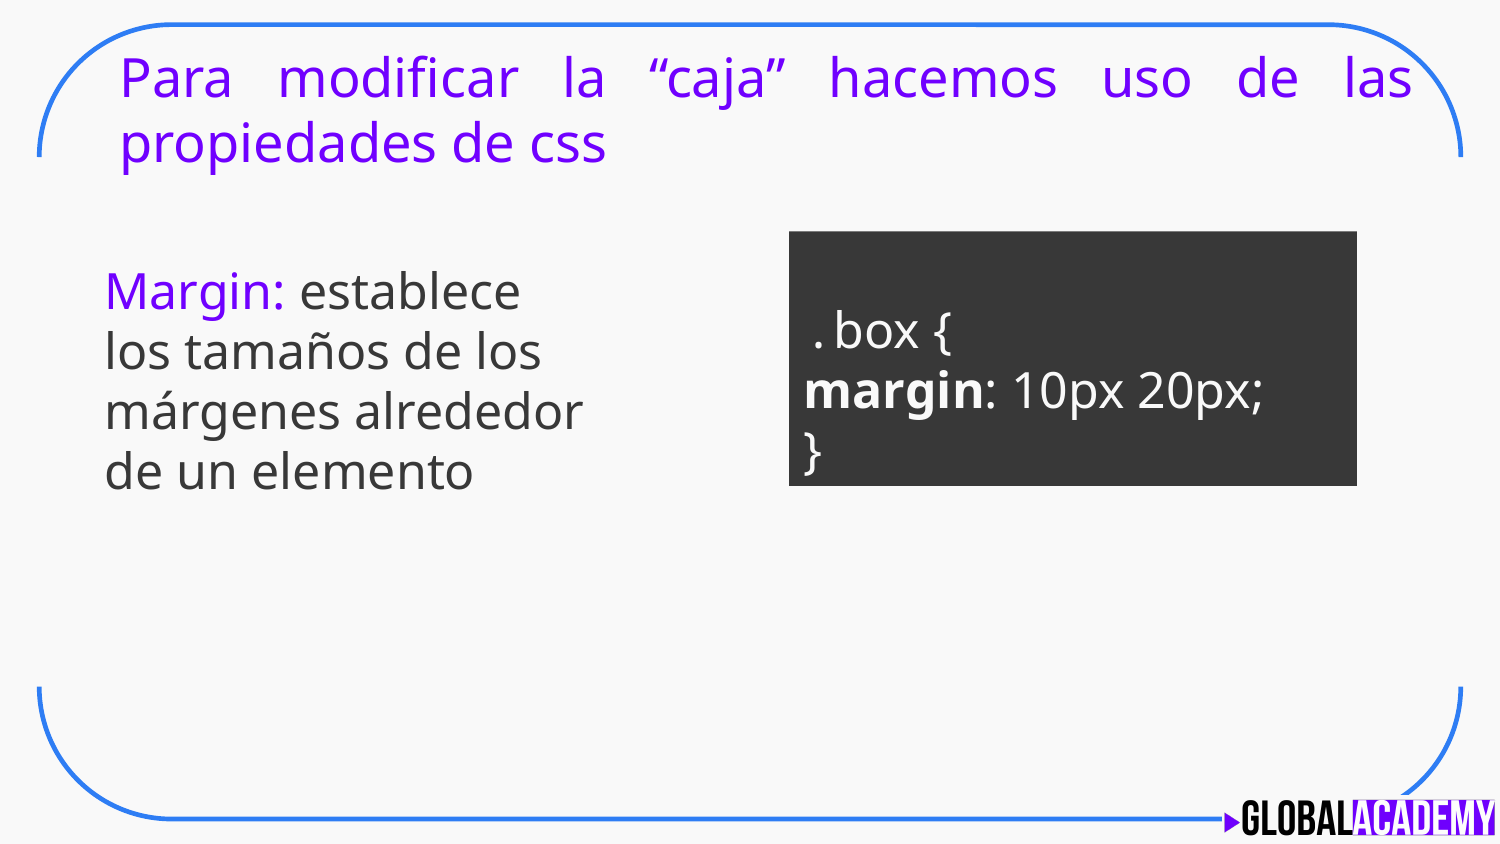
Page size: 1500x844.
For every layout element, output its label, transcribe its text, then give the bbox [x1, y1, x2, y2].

text_box .box { margin: 10px 20px; } [789, 231, 1357, 486]
text_box Para modificar la “caja” hacemos uso de las propiedades de css [104, 35, 1430, 181]
picture [1221, 794, 1500, 844]
text_box Margin: establece los tamaños de los márgenes alrededor de un elemento [90, 251, 614, 507]
